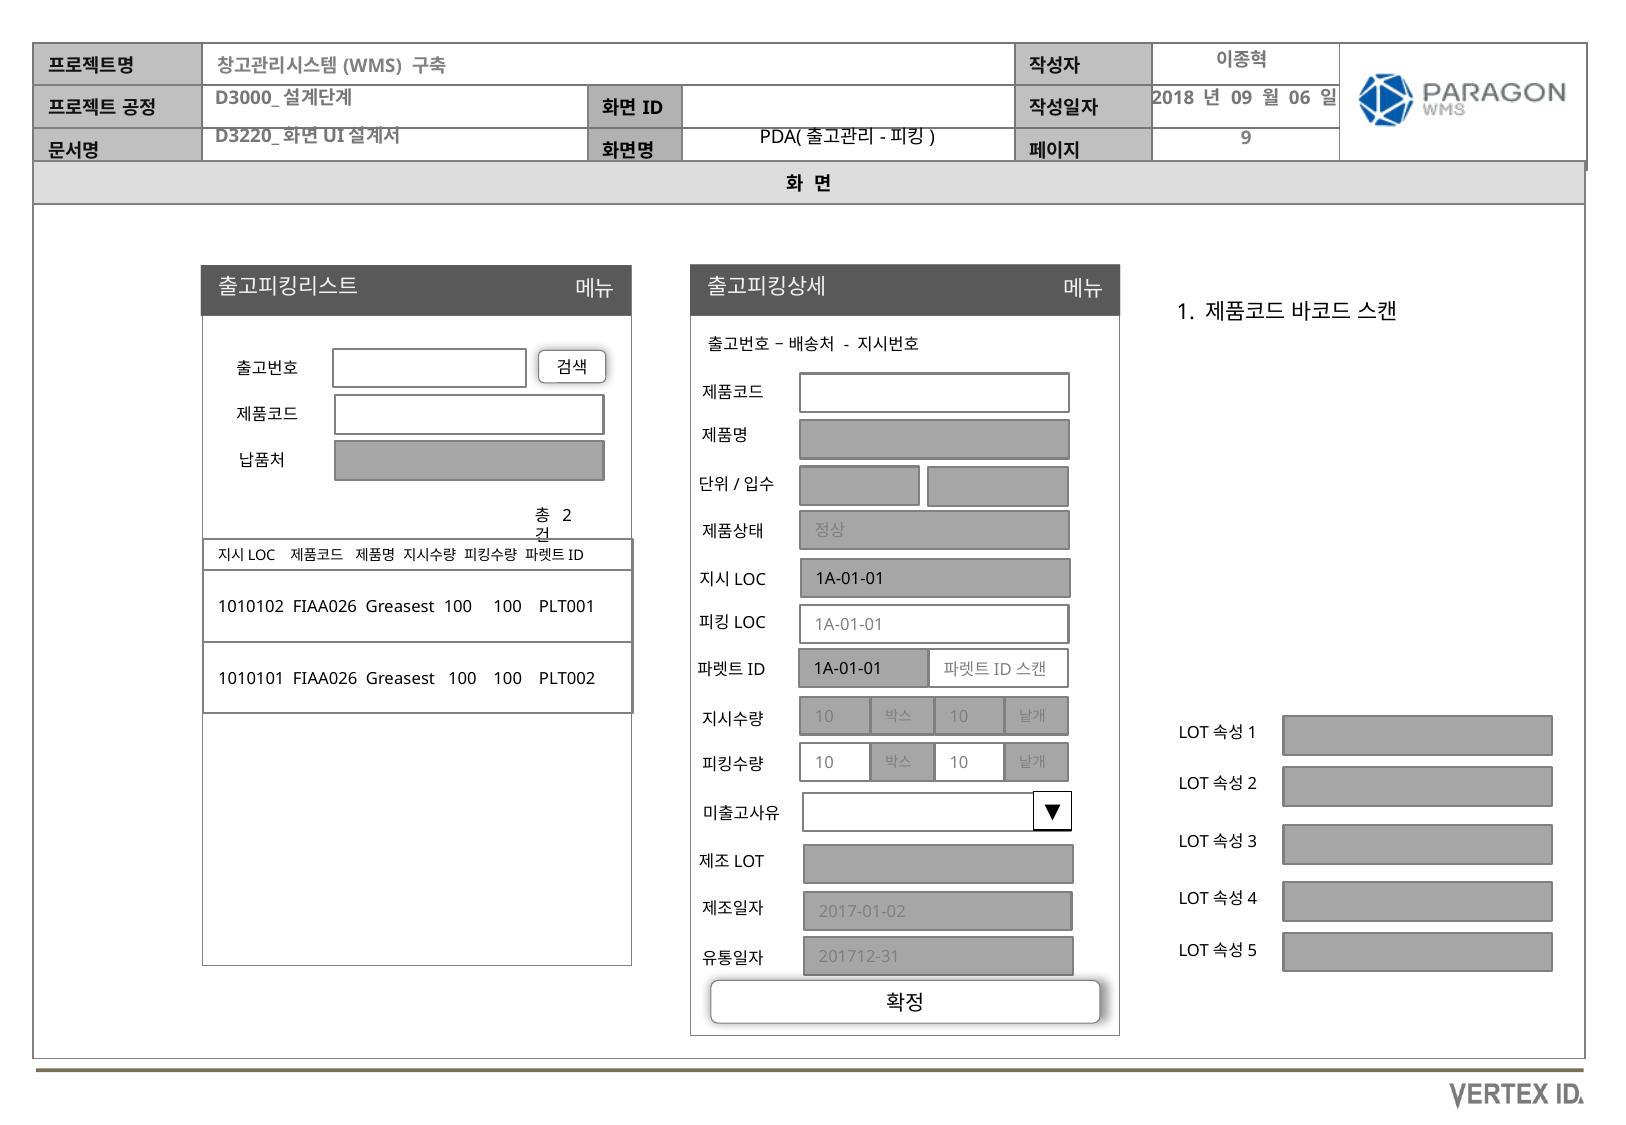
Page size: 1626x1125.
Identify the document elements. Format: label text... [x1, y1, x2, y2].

text_box 검색 [536, 348, 608, 385]
text_box 출고번호 – 배송처 - 지시번호 [693, 326, 935, 361]
text_box 제품코드 [687, 374, 780, 410]
text_box 201712-31 [802, 934, 1075, 971]
text_box [333, 393, 606, 436]
text_box [200, 309, 634, 967]
text_box 지시수량 [687, 701, 780, 737]
text_box LOT속성4 [1163, 880, 1272, 916]
text_box 제조LOT [684, 843, 779, 878]
text_box [1281, 765, 1554, 808]
text_box 피킹LOC [684, 604, 781, 640]
text_box [801, 791, 1073, 833]
text_box 낱개 [1002, 741, 1070, 783]
text_box 메뉴 [560, 267, 636, 309]
text_box 박스 [868, 695, 933, 737]
text_box 지시LOC 제품코드 제품명 지시수량 피킹수량 파렛트ID [201, 537, 635, 572]
text_box 납품처 [224, 442, 301, 478]
text_box [1281, 930, 1554, 973]
text_box [798, 418, 1071, 461]
text_box [1281, 714, 1554, 757]
text_box 10 [933, 695, 1002, 737]
text_box [704, 973, 1115, 1029]
text_box 미출고사유 [688, 796, 796, 831]
text_box 파렛트ID [682, 651, 816, 686]
text_box [802, 843, 1075, 885]
text_box 낱개 [1002, 695, 1070, 737]
text_box LOT속성5 [1163, 932, 1272, 968]
text_box 1A-01-01 [798, 603, 1071, 645]
text_box 1010101 FIAA026 Greasest 100 100 PLT002 [201, 640, 635, 716]
text_box 피킹수량 [687, 746, 780, 781]
text_box 유통일자 [687, 940, 780, 976]
text_box [333, 439, 606, 482]
text_box [688, 263, 1122, 318]
text_box 10 [798, 695, 868, 737]
text_box [199, 263, 633, 318]
text_box 제품상태 [687, 513, 780, 549]
text_box 10 [933, 741, 1002, 783]
text_box 출고피킹상세 [692, 265, 889, 307]
text_box [1281, 823, 1554, 866]
text_box 출고피킹리스트 [203, 265, 400, 307]
text_box 메뉴 [1049, 266, 1125, 308]
text_box PDA(출고관리-피킹) [683, 117, 1011, 155]
text_box 단위/입수 [683, 466, 790, 502]
text_box 제품명 [686, 416, 763, 452]
picture [1354, 72, 1572, 129]
text_box 10 [798, 741, 868, 783]
text_box [331, 347, 528, 389]
text_box LOT속성2 [1163, 765, 1272, 801]
text_box 1A-01-01 [799, 557, 1072, 599]
text_box 총2건 [520, 497, 591, 533]
text_box 이종혁 [1123, 39, 1361, 78]
text_box 확정 [708, 978, 1103, 1026]
text_box 1A-01-01 [797, 647, 927, 689]
text_box 1. 제품코드 바코드 스캔 [1161, 290, 1559, 332]
text_box 박스 [868, 741, 933, 783]
text_box 지시LOC [684, 561, 818, 596]
text_box 제조일자 [687, 890, 780, 926]
text_box 1010102 FIAA026 Greasest 100 100 PLT001 [201, 571, 635, 640]
text_box 정상 [798, 509, 1071, 551]
text_box [798, 371, 1071, 414]
text_box 파렛트ID스캔 [927, 647, 1070, 689]
text_box 2017-01-02 [802, 890, 1074, 933]
text_box LOT속성1 [1163, 714, 1272, 750]
text_box LOT속성3 [1163, 823, 1272, 859]
text_box ▼ [1033, 791, 1072, 830]
text_box 2018 년 09 월 06 일 [1126, 78, 1363, 116]
text_box [688, 318, 1122, 1038]
text_box [798, 464, 921, 507]
text_box 제품코드 [221, 396, 314, 432]
text_box [1281, 880, 1554, 923]
text_box [926, 465, 1071, 508]
text_box 출고번호 [221, 350, 323, 386]
